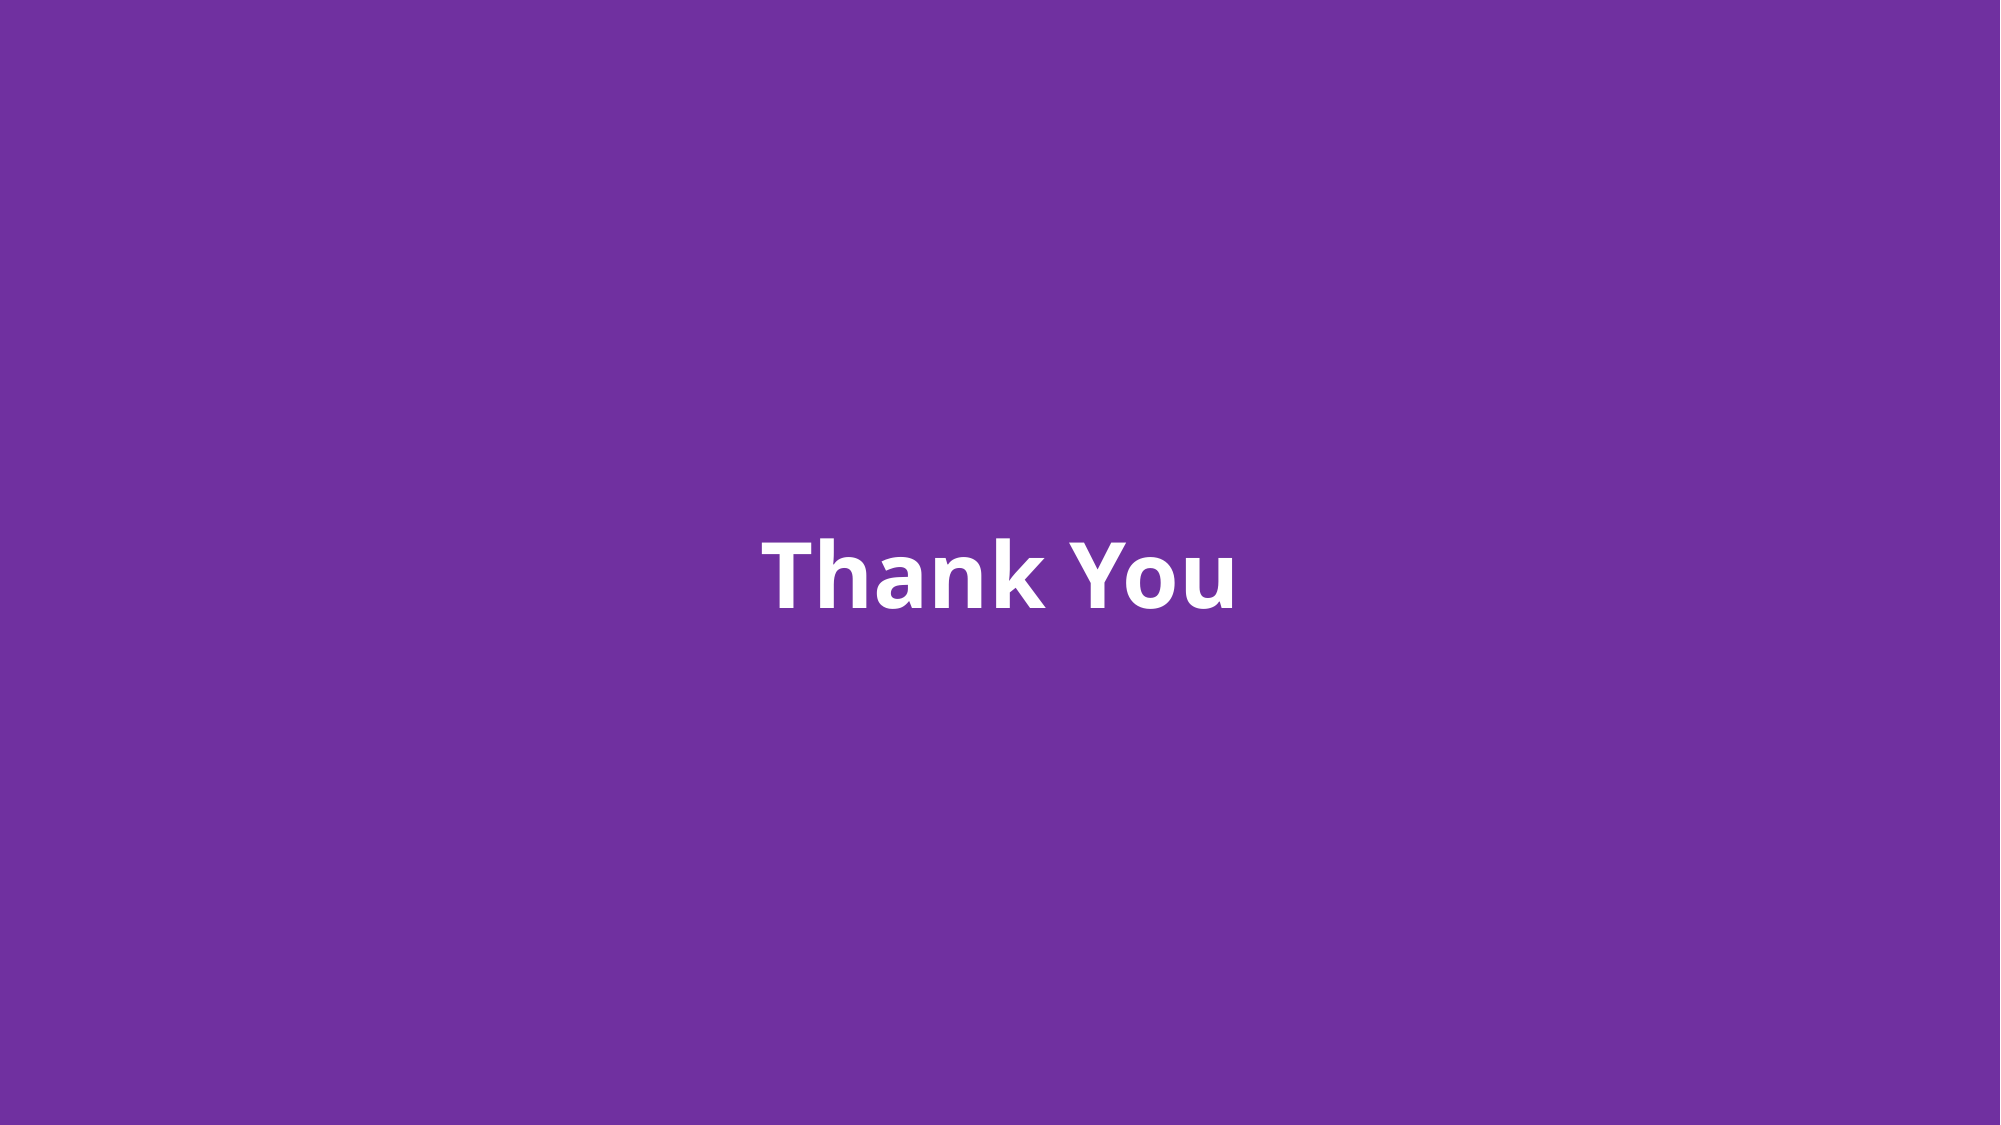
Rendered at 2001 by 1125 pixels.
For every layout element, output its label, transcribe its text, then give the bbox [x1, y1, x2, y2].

text_box Thank You [112, 506, 1888, 619]
